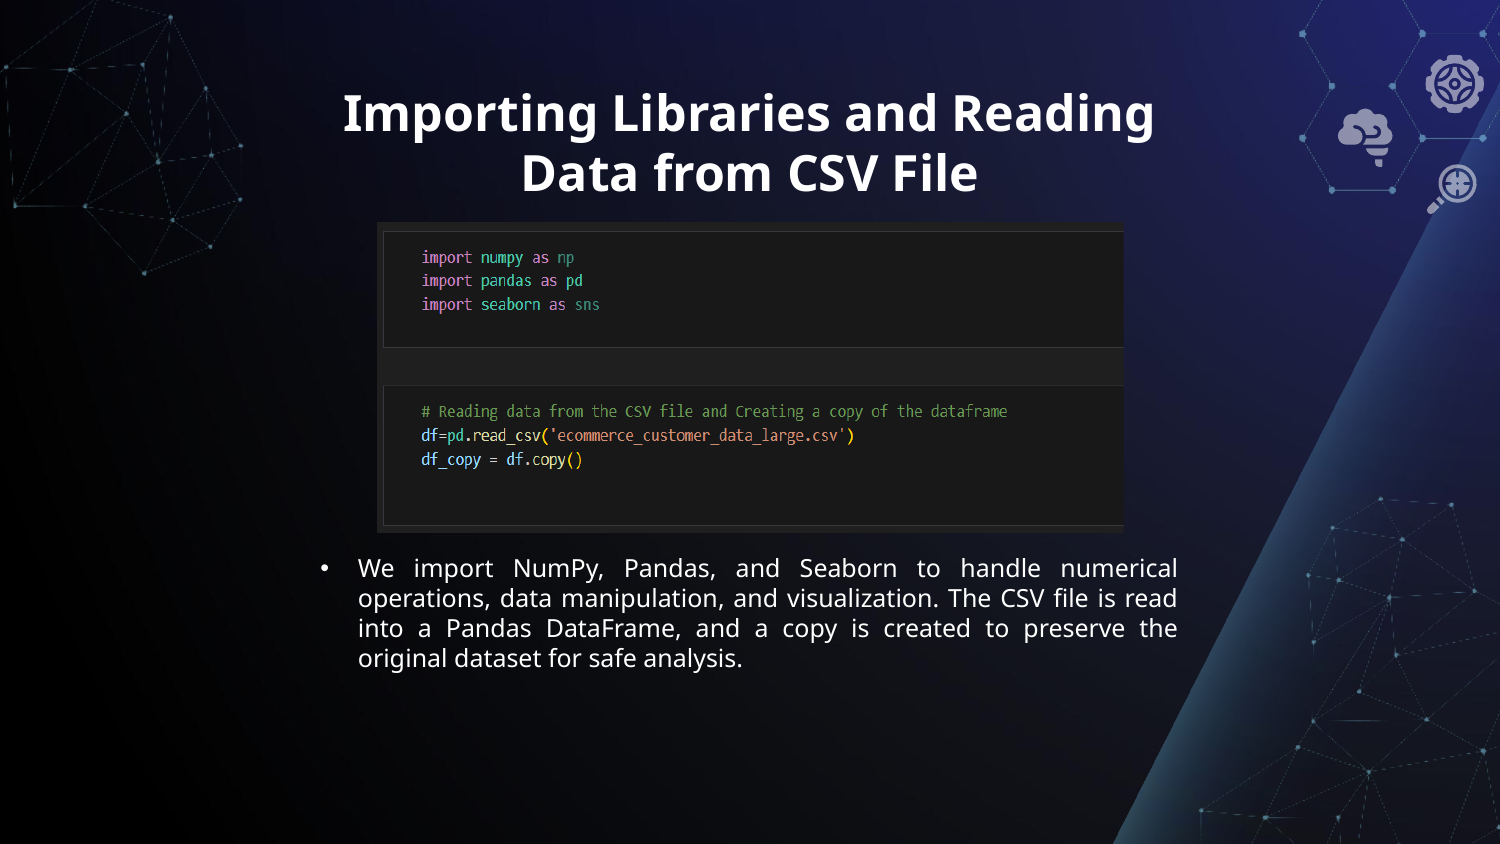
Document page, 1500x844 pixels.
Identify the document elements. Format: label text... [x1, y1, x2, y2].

picture [0, 0, 1500, 844]
title Importing Libraries and Reading Data from CSV File [305, 43, 1195, 217]
subtitle We import NumPy, Pandas, and Seaborn to handle numerical operations, data manipulation, and visualization. The CSV file is read into a Pandas DataFrame, and a copy is created to preserve the original dataset for safe analysis. [305, 537, 1195, 844]
